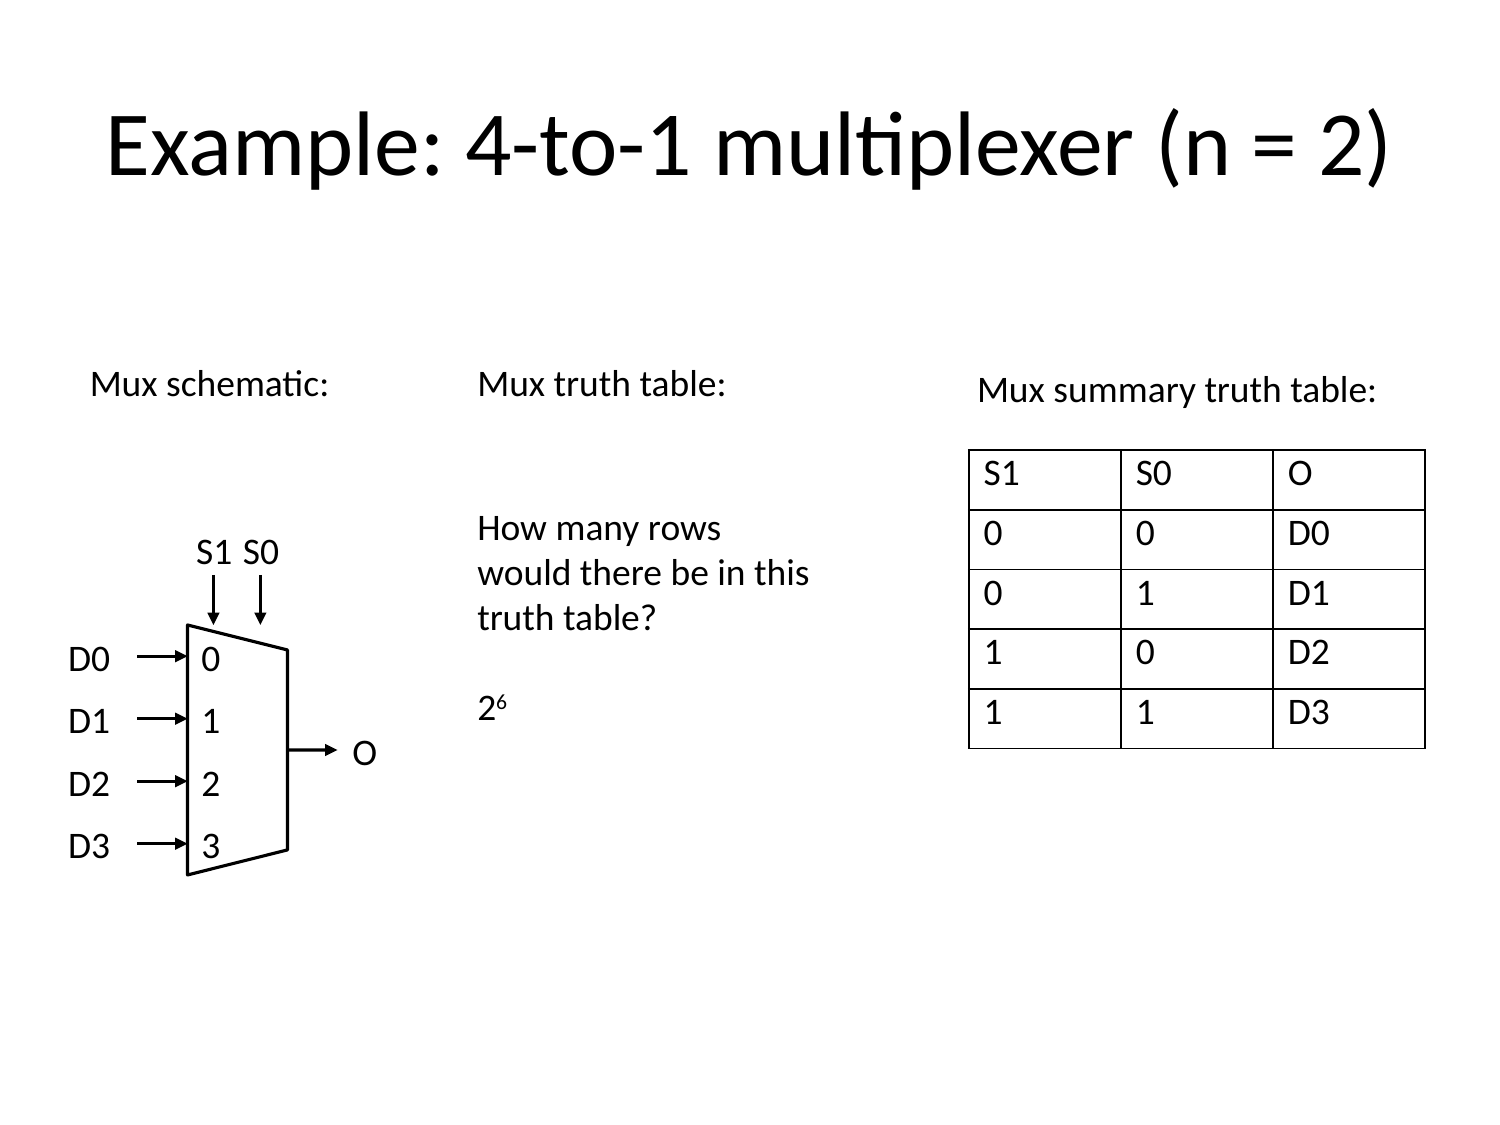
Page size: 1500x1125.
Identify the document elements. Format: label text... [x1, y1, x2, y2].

table_cell D3 [1274, 690, 1424, 748]
text_box D3 [48, 823, 130, 865]
text_box How many rows would there be in this truth table? 26 [460, 510, 827, 721]
text_box Mux truth table: [460, 348, 827, 414]
text_box [185, 622, 290, 877]
table_header O [1274, 451, 1424, 509]
title Example: 4-to-1 multiplexer (n = 2) [75, 45, 1425, 233]
text_box Mux schematic: [73, 348, 439, 414]
table_cell 0 [970, 511, 1120, 569]
table_cell 1 [970, 690, 1120, 748]
text_box 3 [184, 823, 226, 865]
table_cell 0 [1122, 630, 1272, 688]
table_cell D1 [1274, 570, 1424, 628]
text_box D2 [48, 760, 130, 802]
text_box Mux summary truth table: [960, 359, 1414, 415]
table_cell 1 [1122, 570, 1272, 628]
text_box 2 [184, 760, 226, 802]
table_cell 1 [970, 630, 1120, 688]
text_box 1 [184, 698, 226, 740]
text_box O [335, 729, 375, 771]
text_box D0 [48, 635, 130, 677]
table_header S1 [970, 451, 1120, 509]
text_box S0 [220, 529, 302, 571]
table_cell 0 [1122, 511, 1272, 569]
table_header S0 [1122, 451, 1272, 509]
table_cell D0 [1274, 511, 1424, 569]
table_cell 1 [1122, 690, 1272, 748]
table_cell 0 [970, 570, 1120, 628]
text_box S1 [173, 529, 220, 571]
text_box D1 [48, 698, 130, 740]
text_box 0 [184, 635, 226, 677]
table_cell D2 [1274, 630, 1424, 688]
